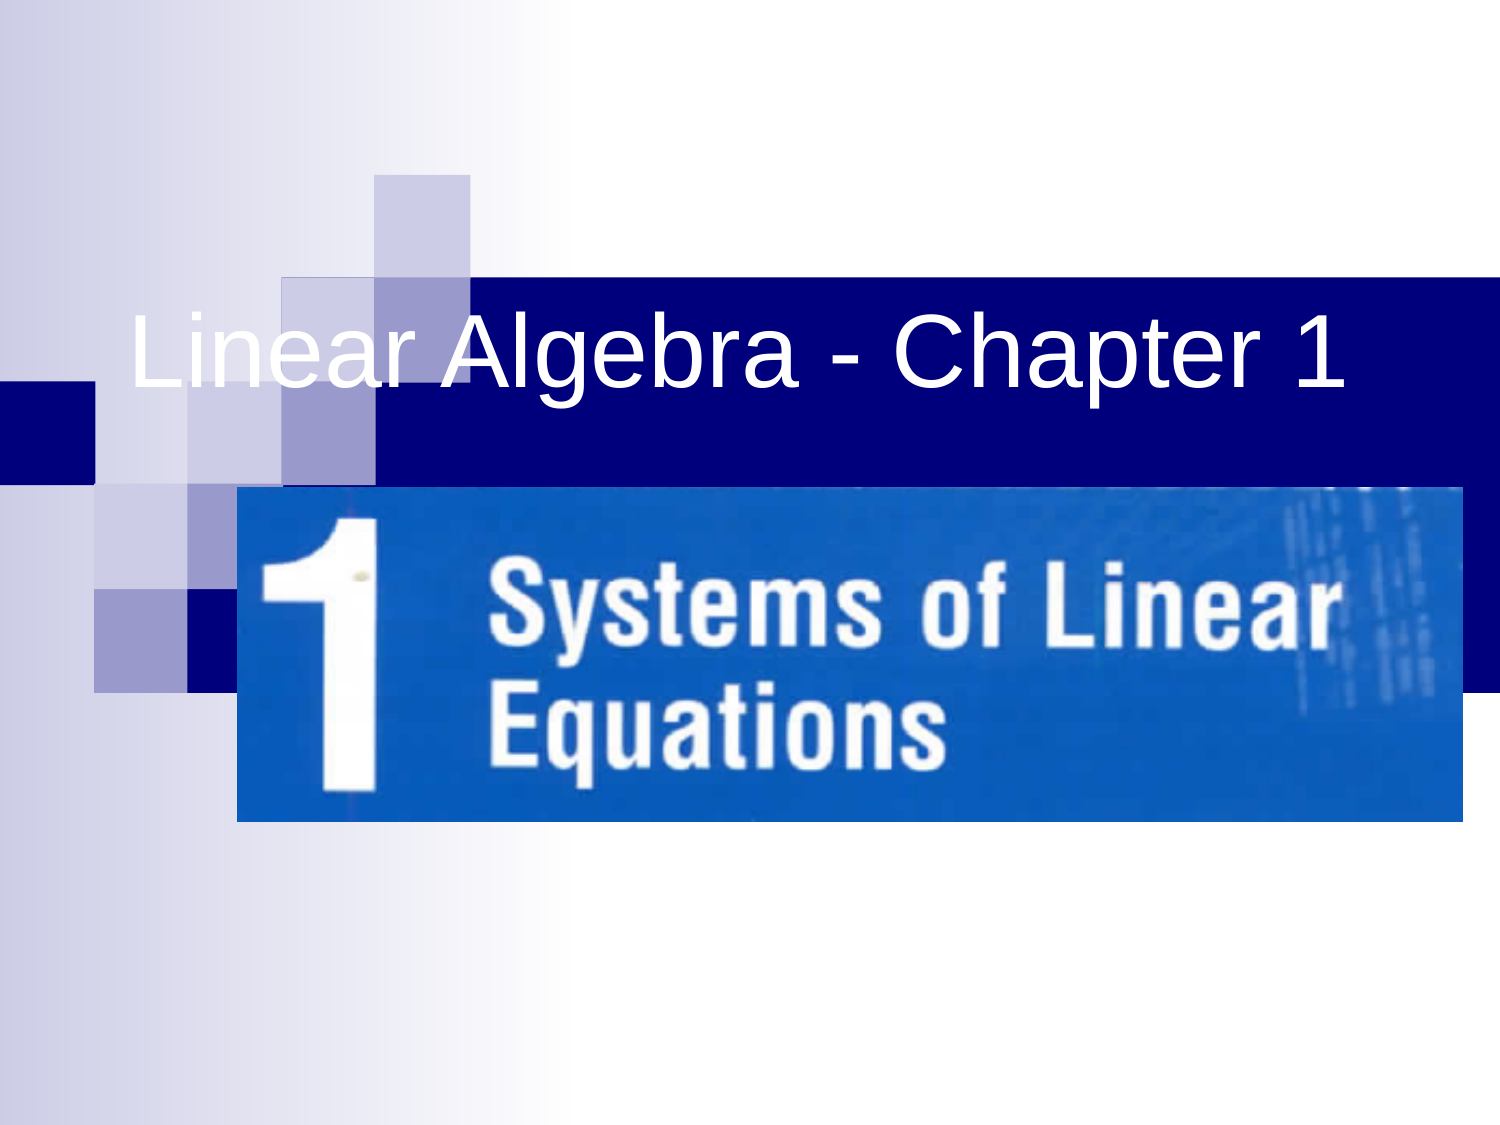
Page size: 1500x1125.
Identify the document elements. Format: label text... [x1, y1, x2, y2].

picture [237, 487, 1463, 822]
title Linear Algebra - Chapter 1 [112, 224, 1388, 467]
